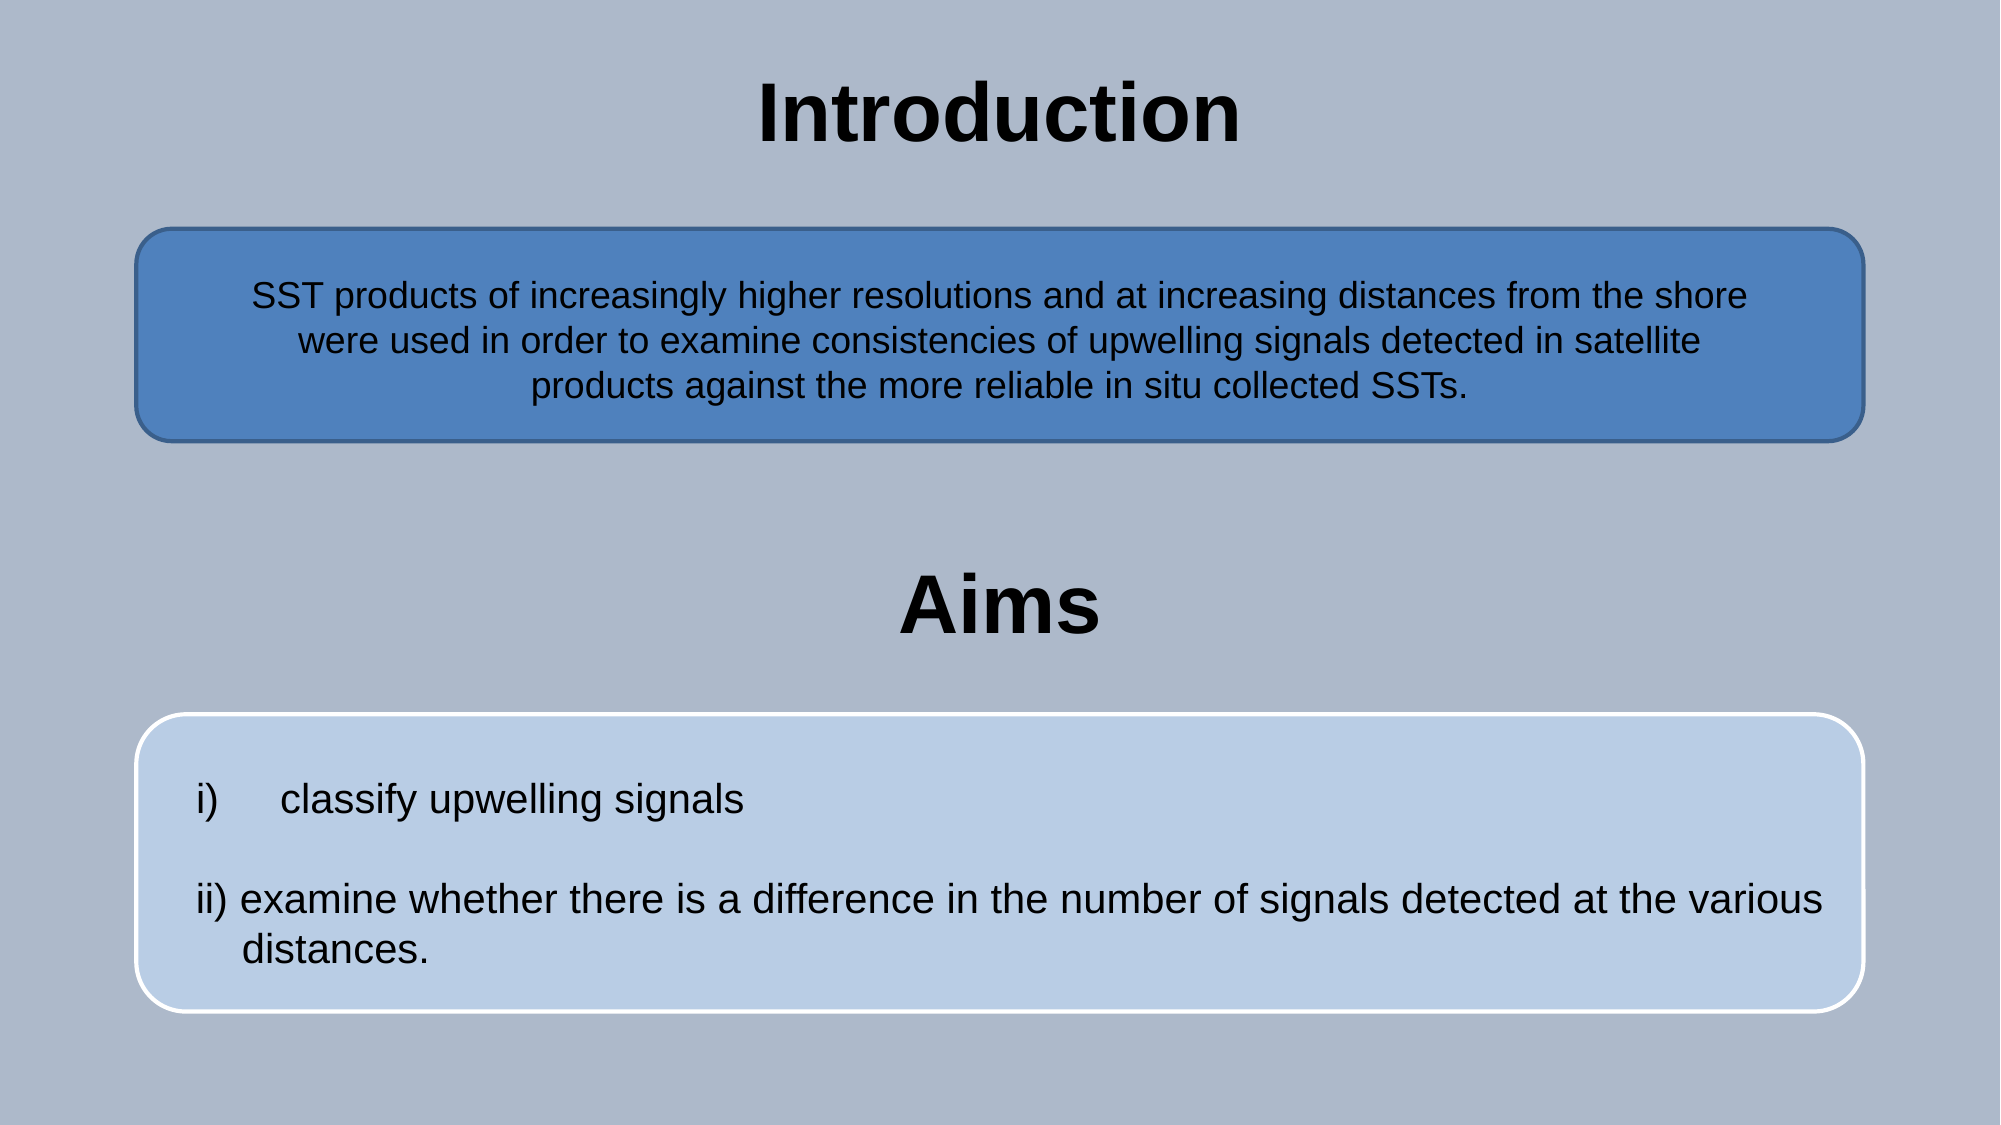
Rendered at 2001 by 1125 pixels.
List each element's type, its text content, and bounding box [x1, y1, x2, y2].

text_box SST products of increasingly higher resolutions and at increasing distances from the shore were used in order to examine consistencies of upwelling signals detected in satellite products against the more reliable in situ collected SSTs. [216, 263, 1784, 452]
text_box Aims [136, 542, 1864, 673]
text_box Introduction [698, 51, 1301, 166]
text_box classify upwelling signals ii) examine whether there is a difference in the number of signals detected at the various distances. [181, 764, 2000, 842]
text_box [136, 714, 1864, 1012]
text_box [136, 228, 1864, 442]
